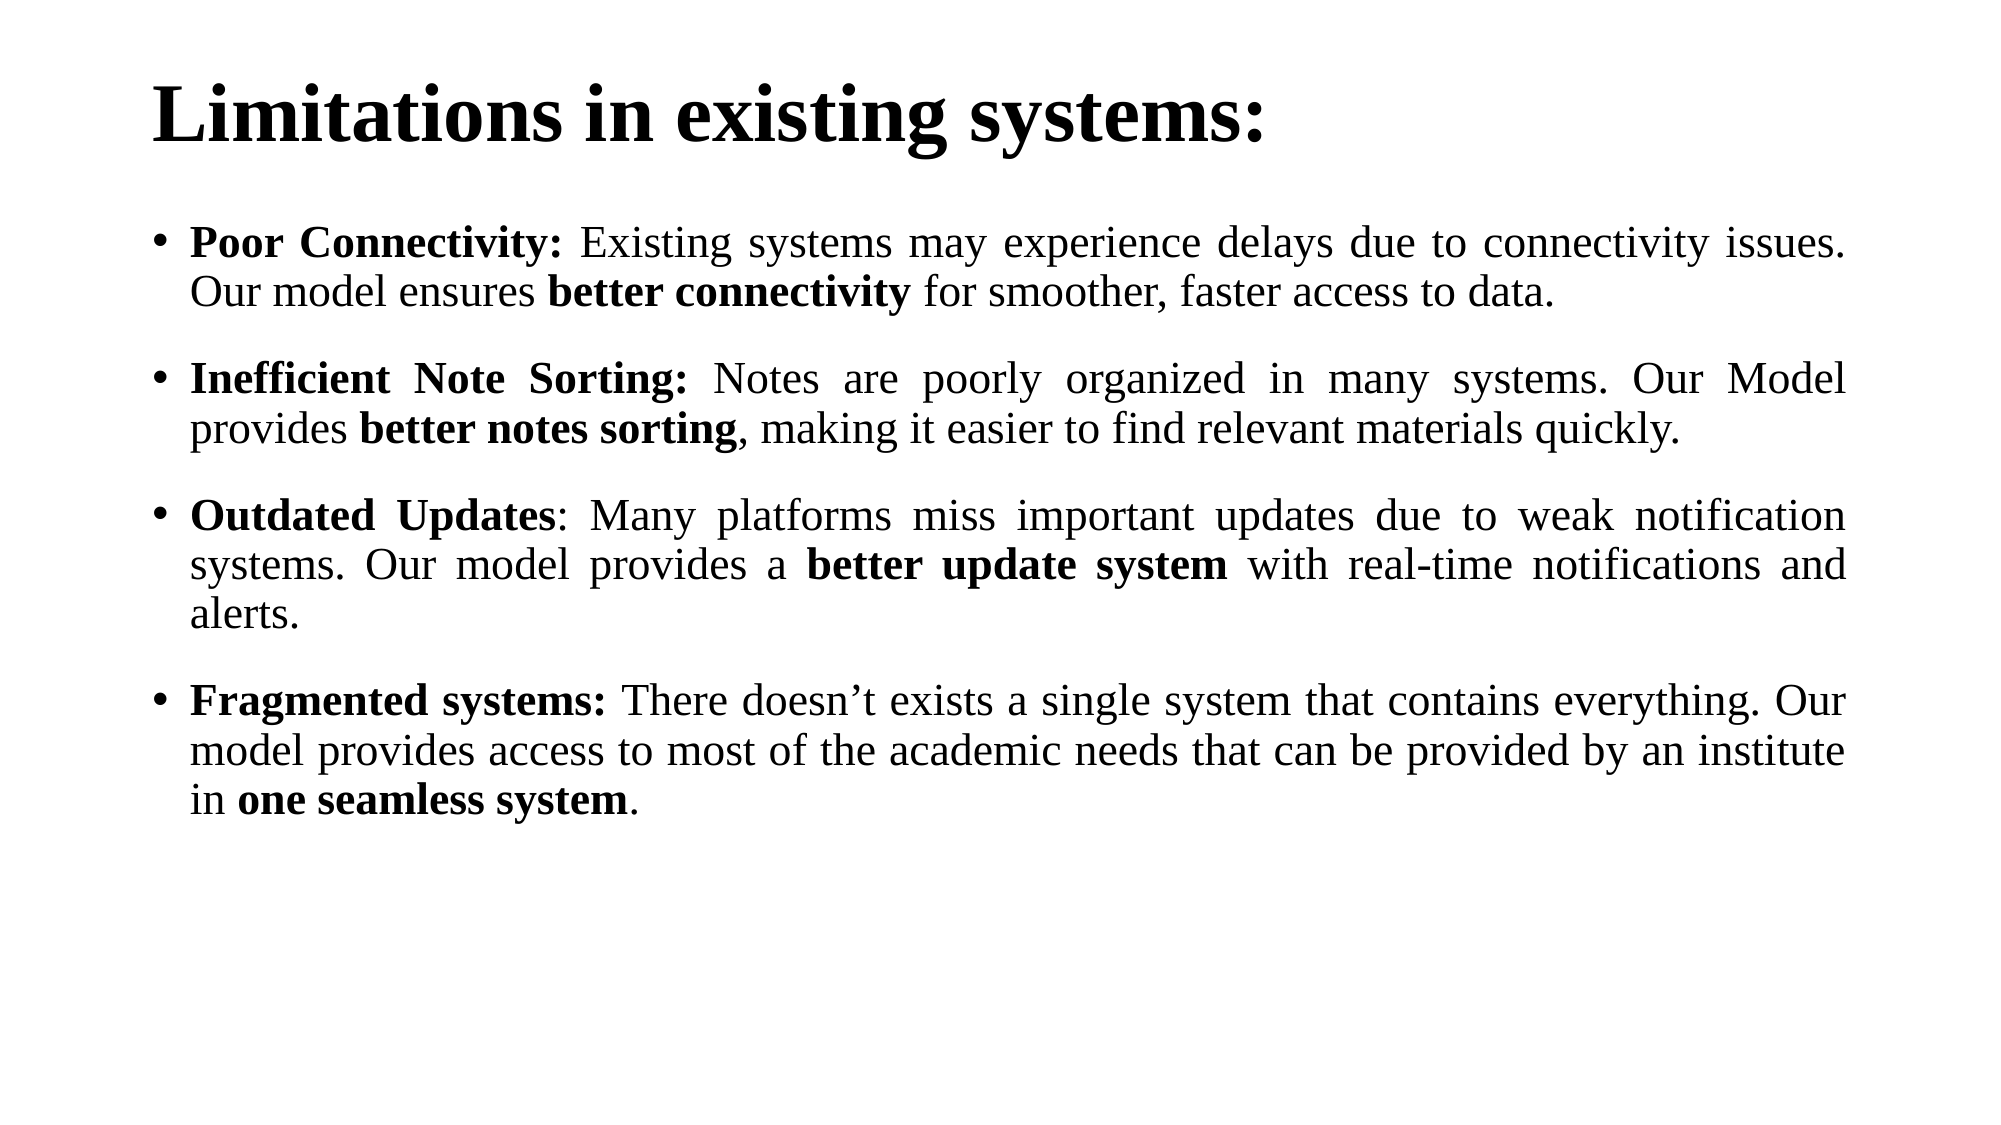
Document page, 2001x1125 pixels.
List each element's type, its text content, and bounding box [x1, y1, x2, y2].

list Poor Connectivity: Existing systems may experience delays due to connectivity issues. Our model ensures better connectivity for smoother, faster access to data. Inefficient Note Sorting: Notes are poorly organized in many systems. Our Model provides better notes sorting, making it easier to find relevant materials quickly. Outdated Updates: Many platforms miss important updates due to weak notification systems. Our model provides a better update system with real-time notifications and alerts. Fragmented systems: There doesn’t exists a single system that contains everything. Our model provides access to most of the academic needs that can be provided by an institute in one seamless system. [137, 210, 1863, 1042]
title Limitations in existing systems: [137, 59, 1863, 210]
